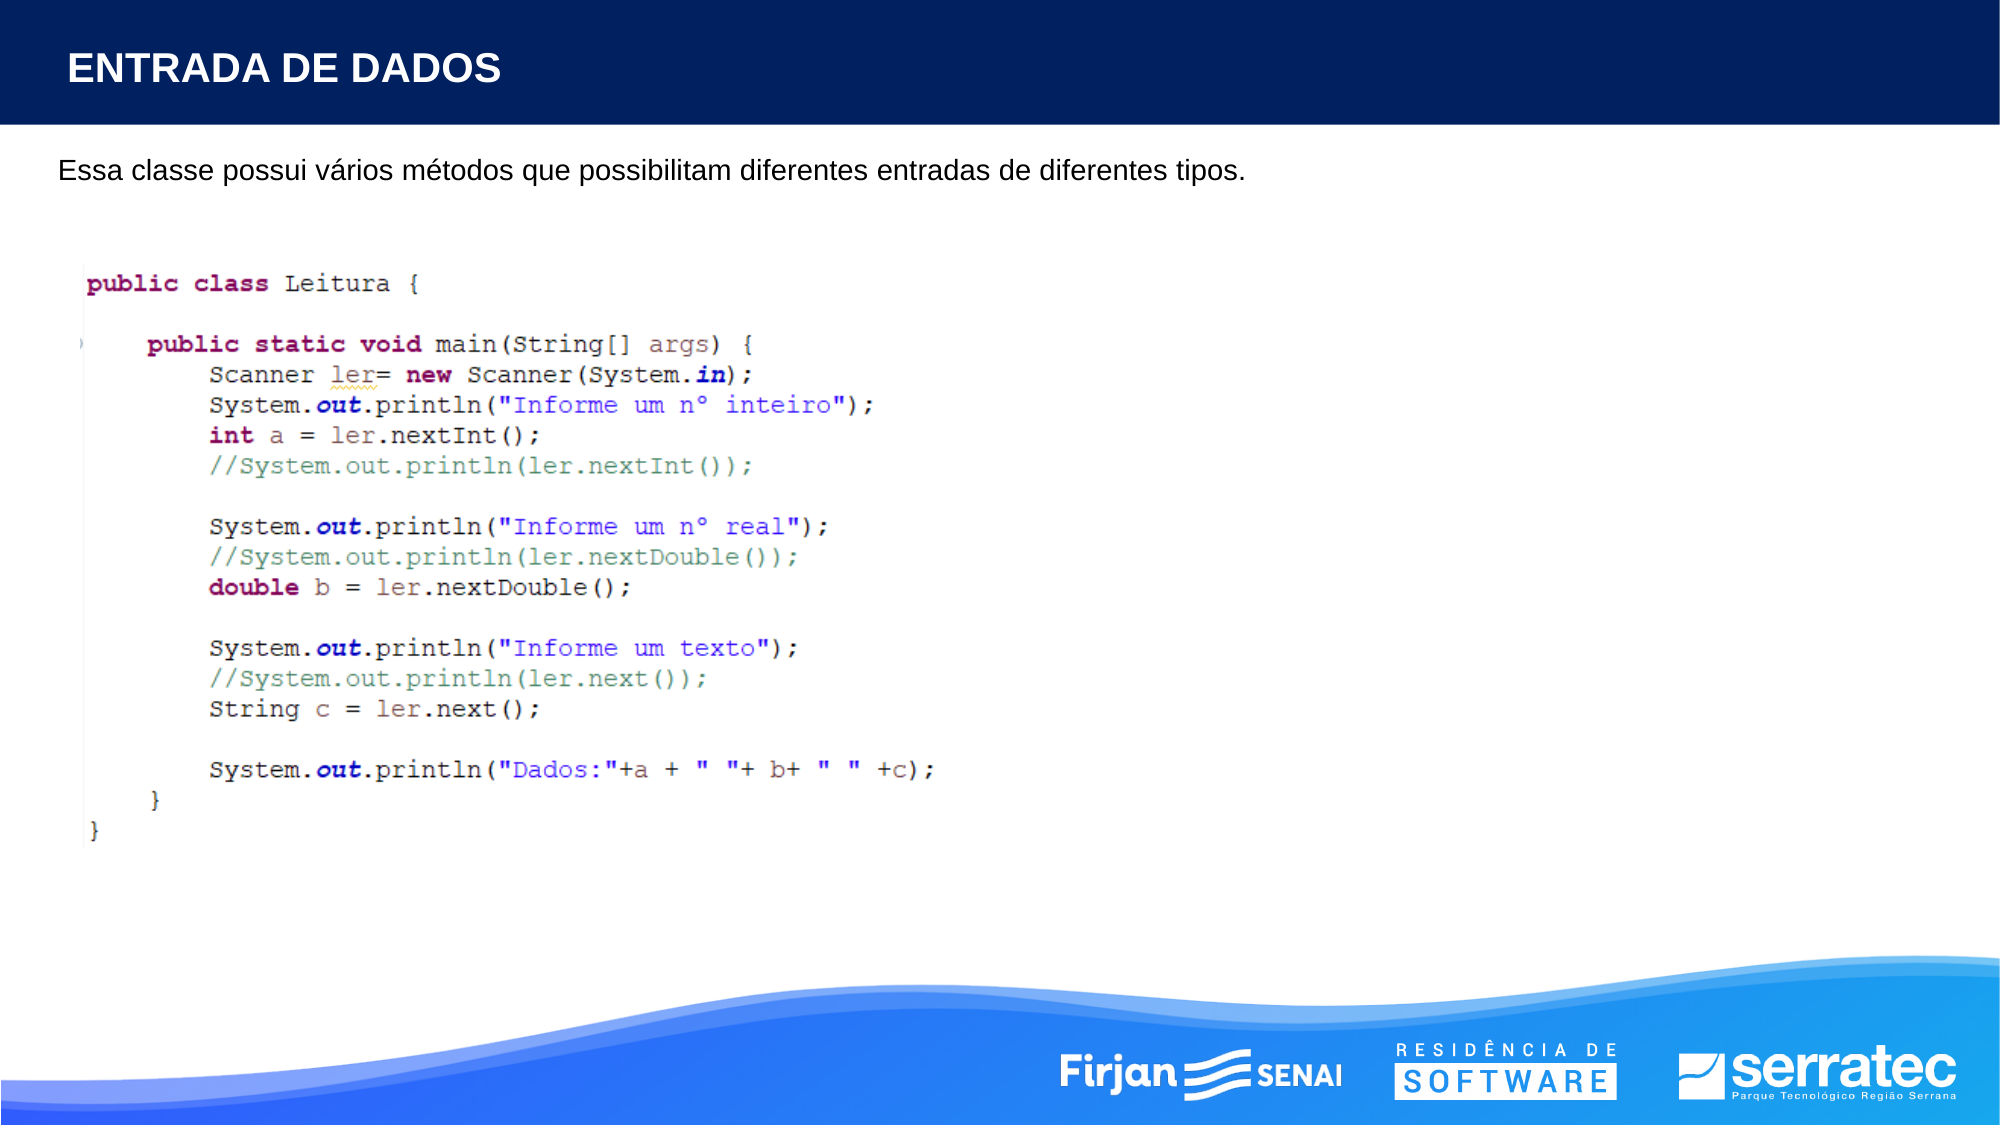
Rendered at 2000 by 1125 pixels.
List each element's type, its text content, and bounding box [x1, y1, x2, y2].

picture [1, 943, 2000, 1125]
text_box ENTRADA DE DADOS [52, 33, 522, 99]
text_box Essa classe possui vários métodos que possibilitam diferentes entradas de diferentes tipos. [42, 143, 1933, 229]
picture [80, 264, 962, 849]
